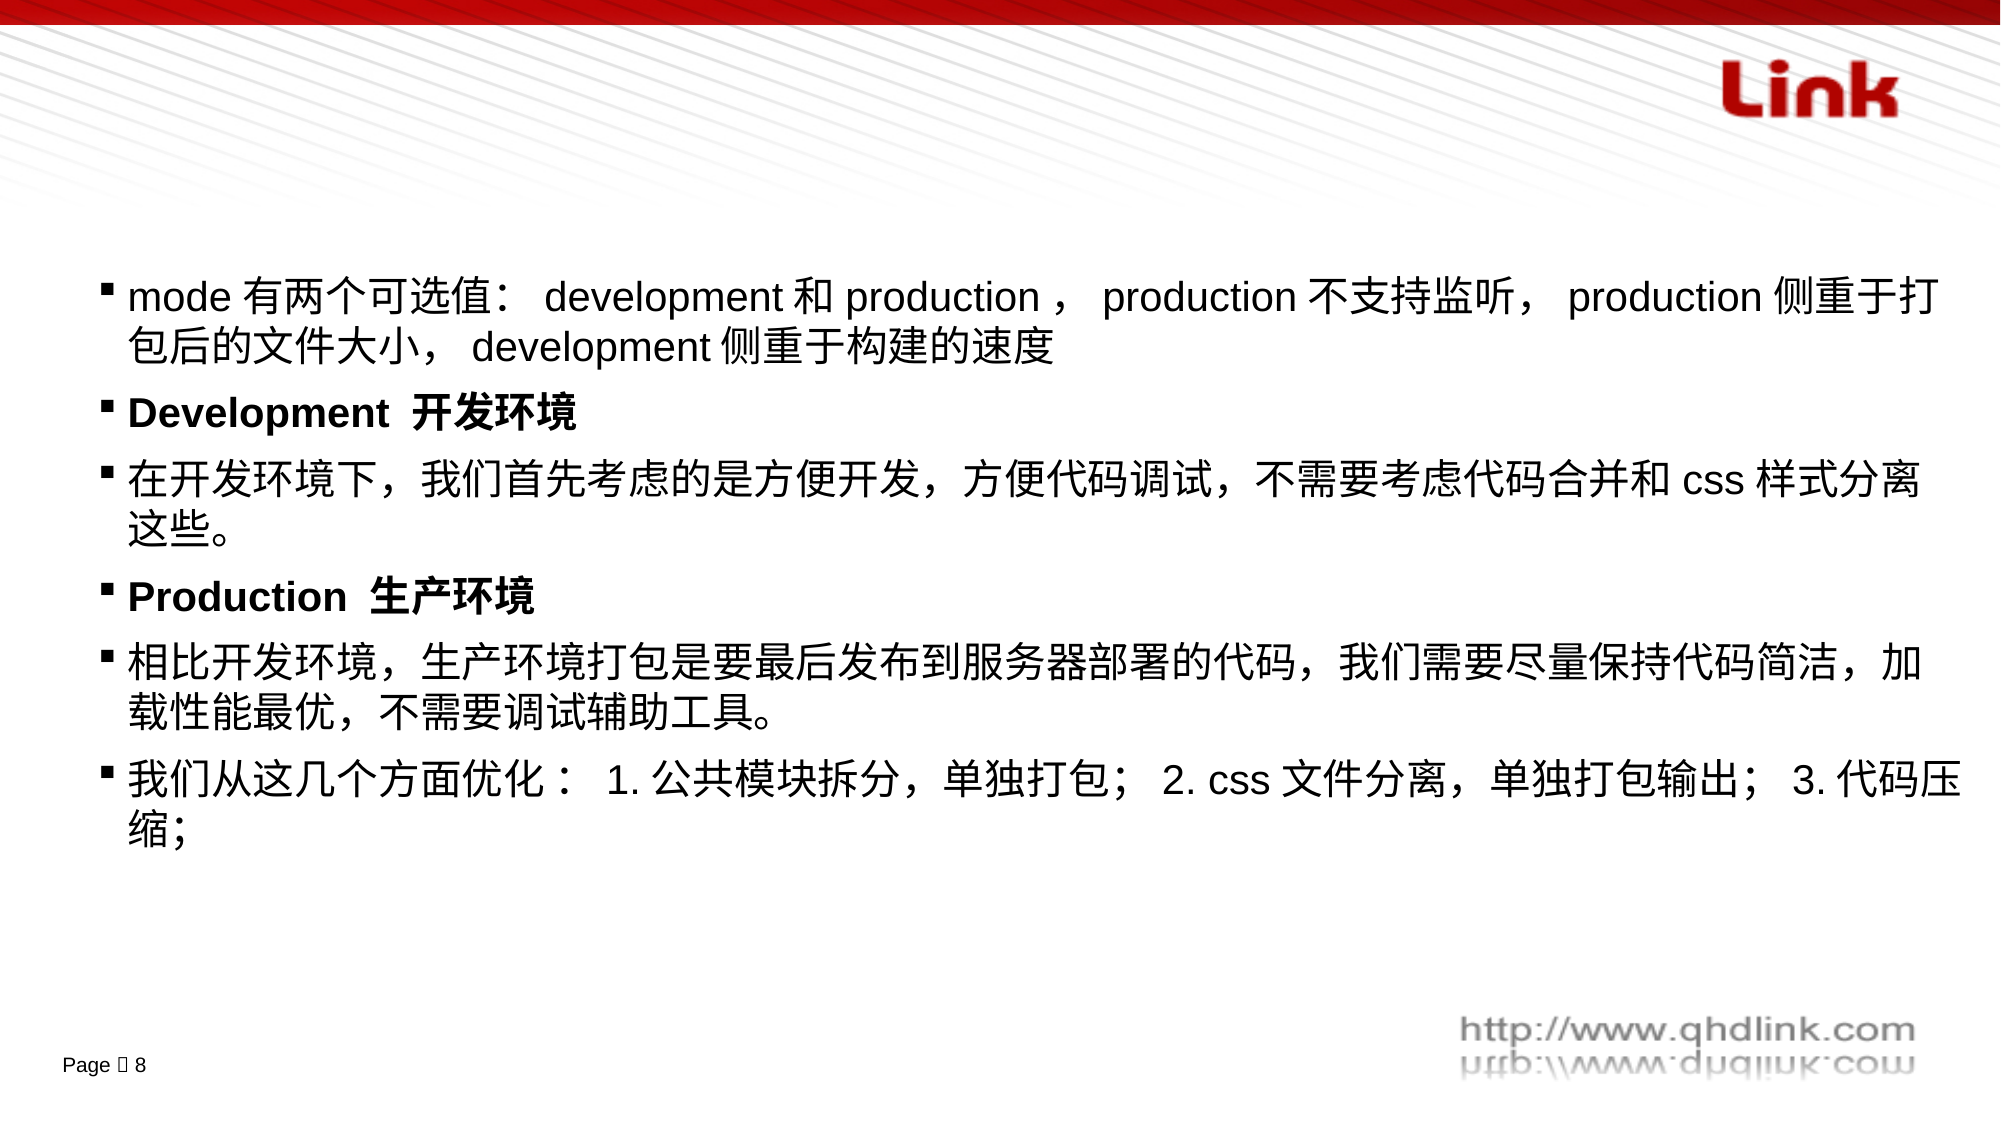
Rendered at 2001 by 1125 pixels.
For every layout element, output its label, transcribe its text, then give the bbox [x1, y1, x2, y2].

picture [0, 0, 2001, 1125]
list mode有两个可选值：development和production，production不支持监听，production侧重于打包后的文件大小，development侧重于构建的速度 Development 开发环境 在开发环境下，我们首先考虑的是方便开发，方便代码调试，不需要考虑代码合并和css样式分离这些。 Production 生产环境 相比开发环境，生产环境打包是要最后发布到服务器部署的代码，我们需要尽量保持代码简洁，加载性能最优，不需要调试辅助工具。 我们从这几个方面优化 ：1.公共模块拆分，单独打包；2. css文件分离，单独打包输出；3.代码压缩； [97, 269, 1963, 977]
